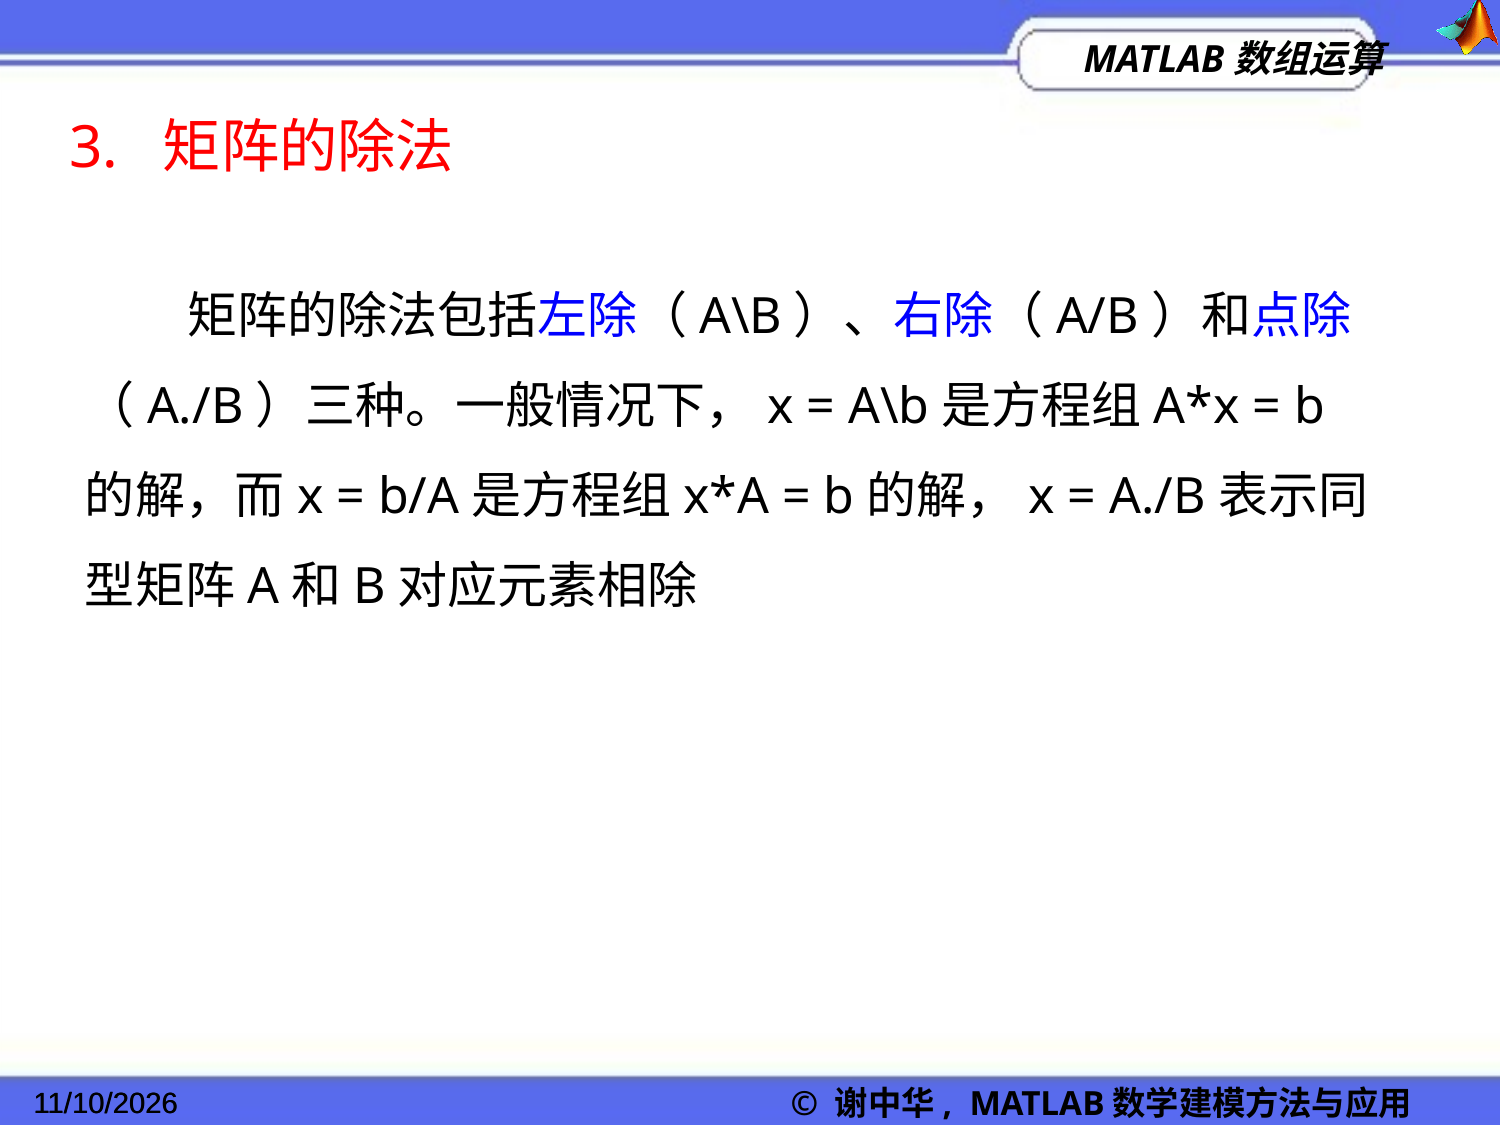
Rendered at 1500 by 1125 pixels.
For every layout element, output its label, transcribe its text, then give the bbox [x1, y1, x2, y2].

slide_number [17, 1077, 369, 1121]
text_box 矩阵的除法包括左除（A\B）、右除（A/B）和点除（A./B）三种。一般情况下，x = A\b是方程组A*x = b的解，而x = b/A是方程组x*A = b的解，x = A./B表示同型矩阵A和B对应元素相除 [70, 246, 1400, 621]
text_box 3. 矩阵的除法 [54, 66, 1010, 187]
footer © 谢中华, MATLAB数学建模方法与应用 [790, 1081, 1495, 1122]
picture [0, 0, 1500, 1125]
